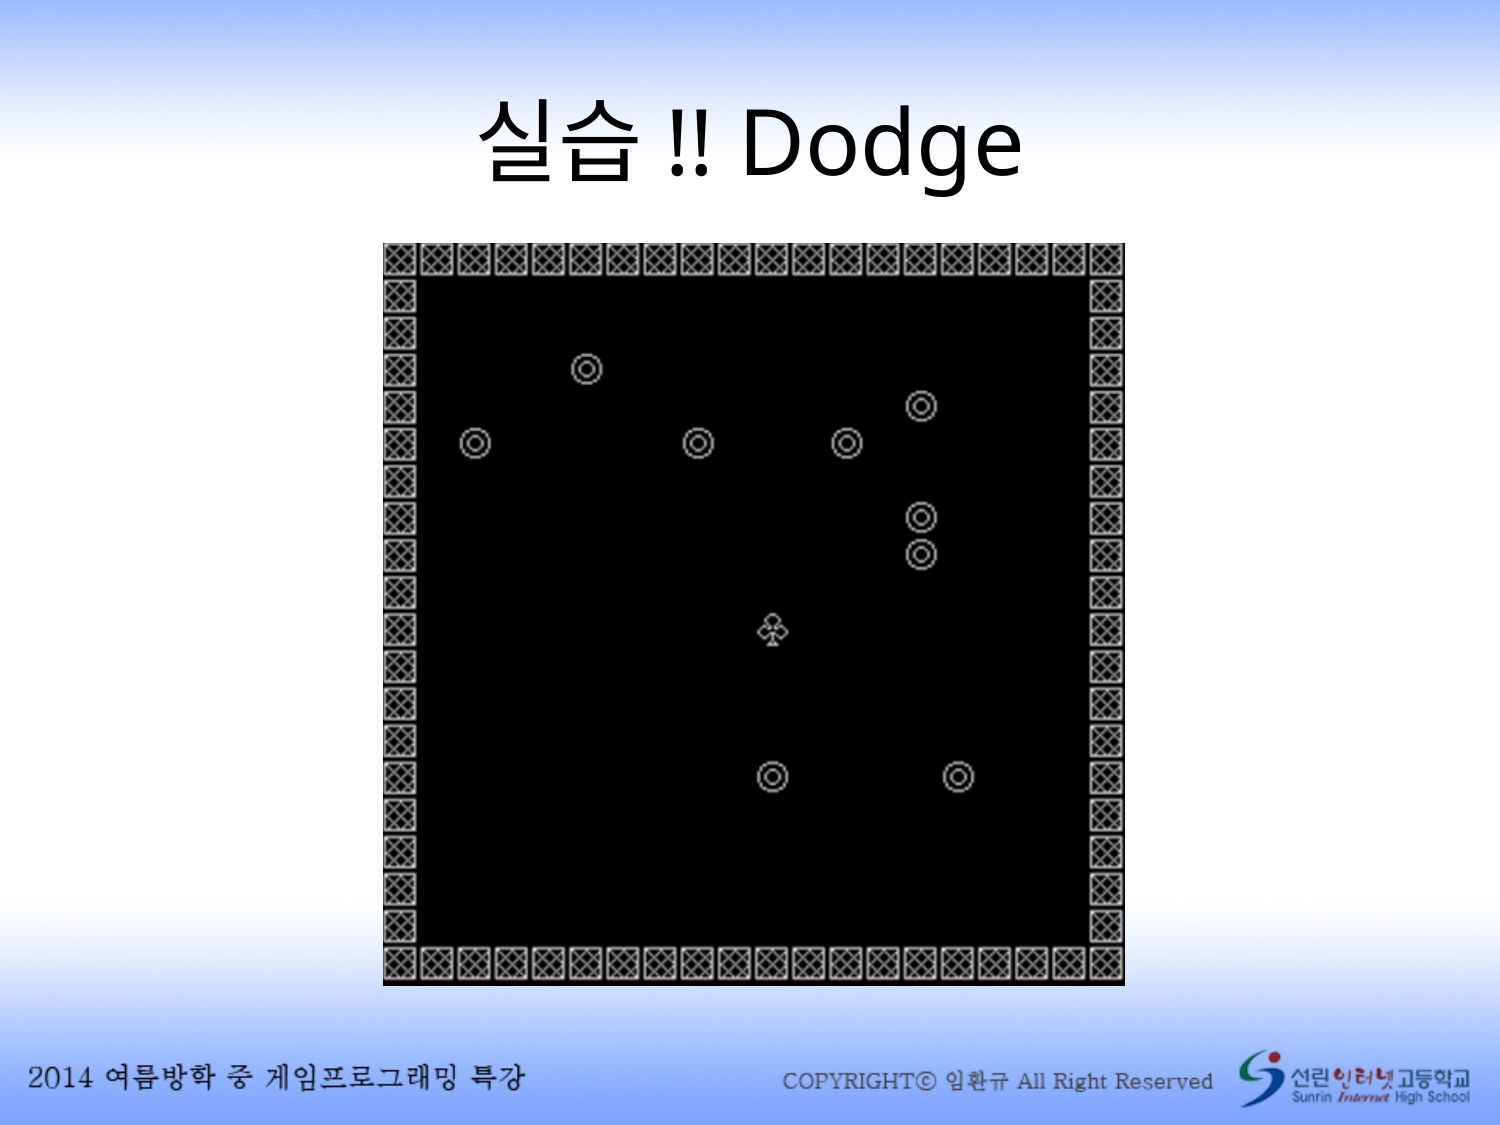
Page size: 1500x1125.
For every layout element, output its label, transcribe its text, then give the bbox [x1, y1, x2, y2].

picture [0, 0, 1500, 1125]
title 실습!! Dodge [75, 45, 1425, 233]
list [383, 243, 1125, 987]
